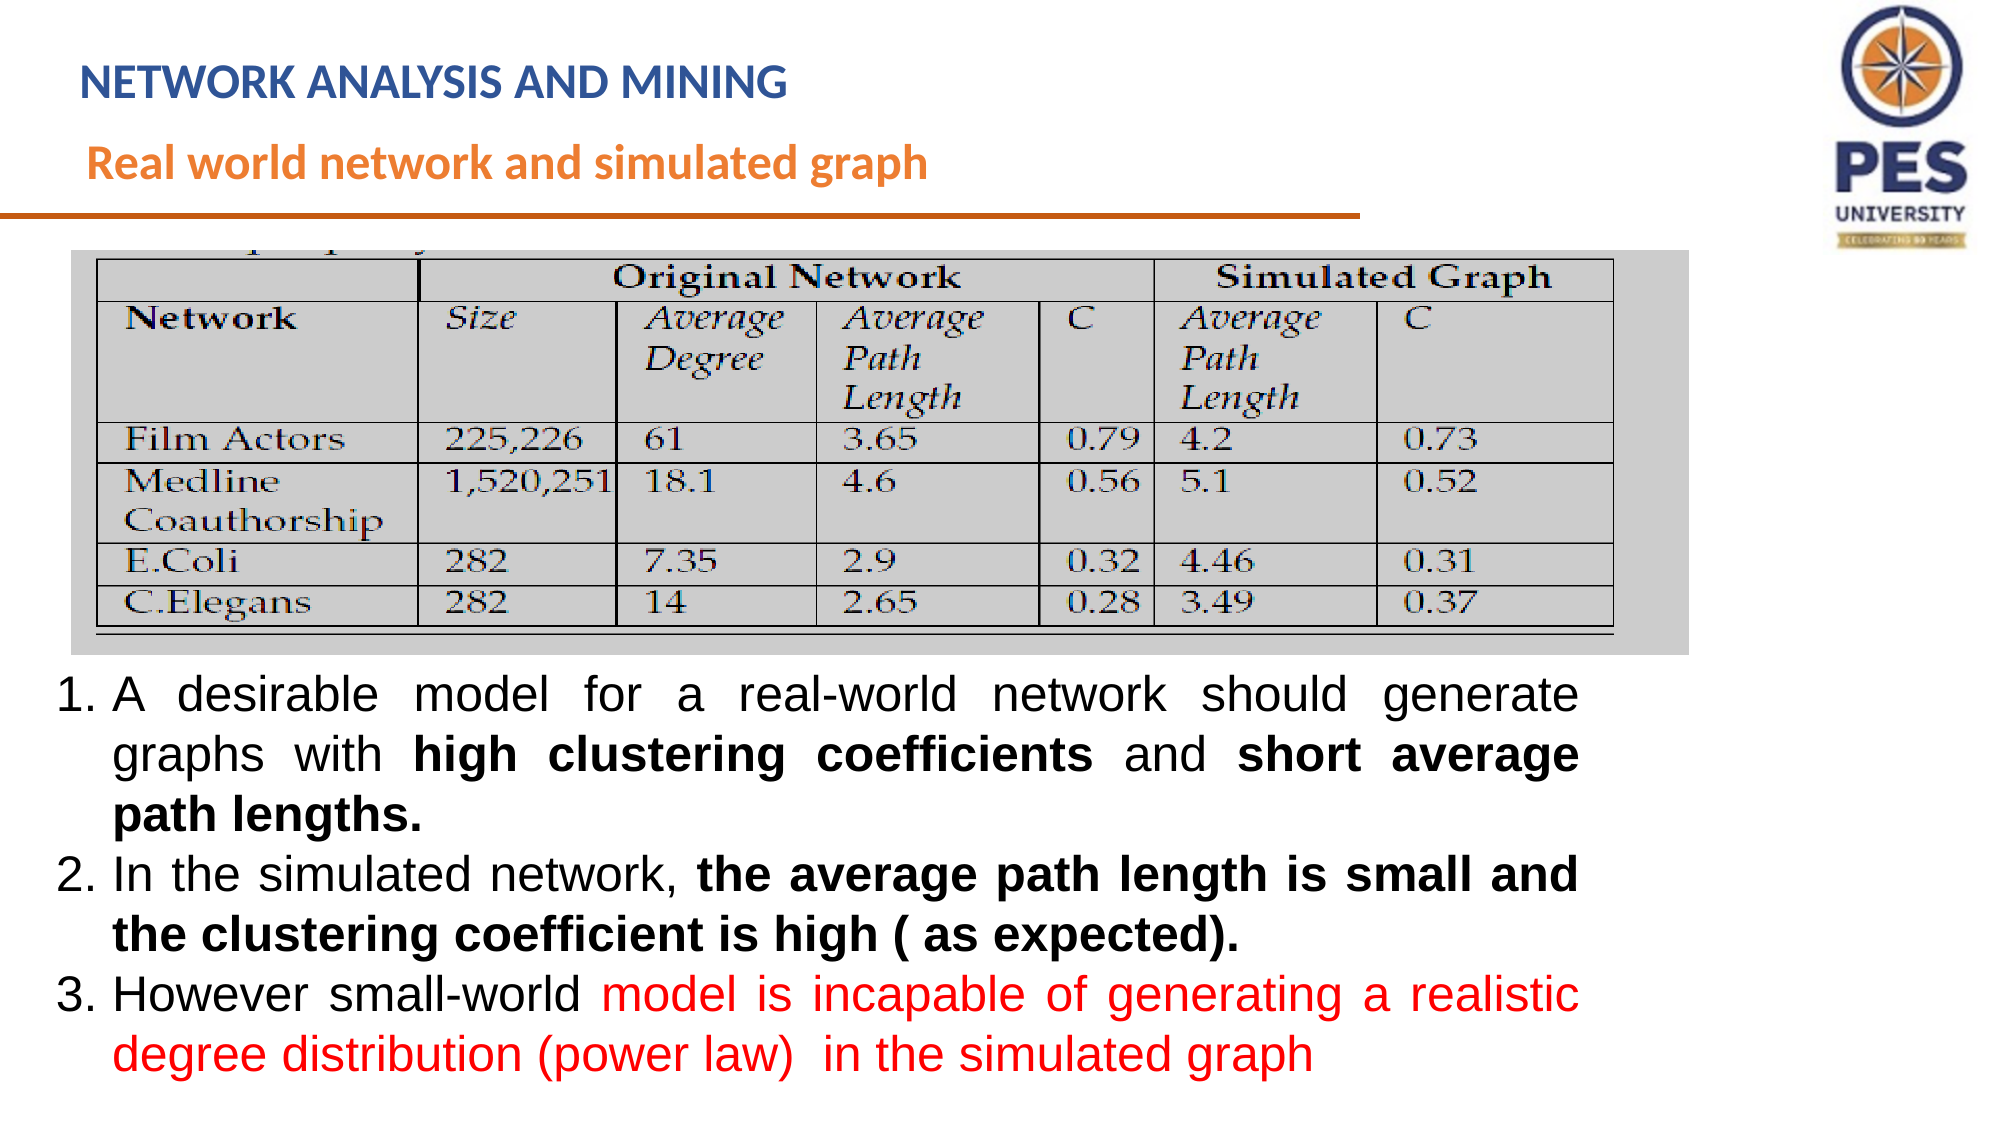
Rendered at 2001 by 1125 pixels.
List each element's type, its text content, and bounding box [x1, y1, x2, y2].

picture [70, 250, 1690, 655]
text_box NETWORK ANALYSIS AND MINING [64, 41, 1295, 117]
picture [1799, 0, 2000, 257]
text_box A desirable model for a real-world network should generate graphs with high clustering coefficients and short average path lengths. In the simulated network, the average path length is small and the clustering coefficient is high ( as expected). However small-world model is incapable of generating a realistic degree distribution (power law) in the simulated graph [40, 654, 1595, 1090]
text_box Real world network and simulated graph [71, 122, 1384, 198]
